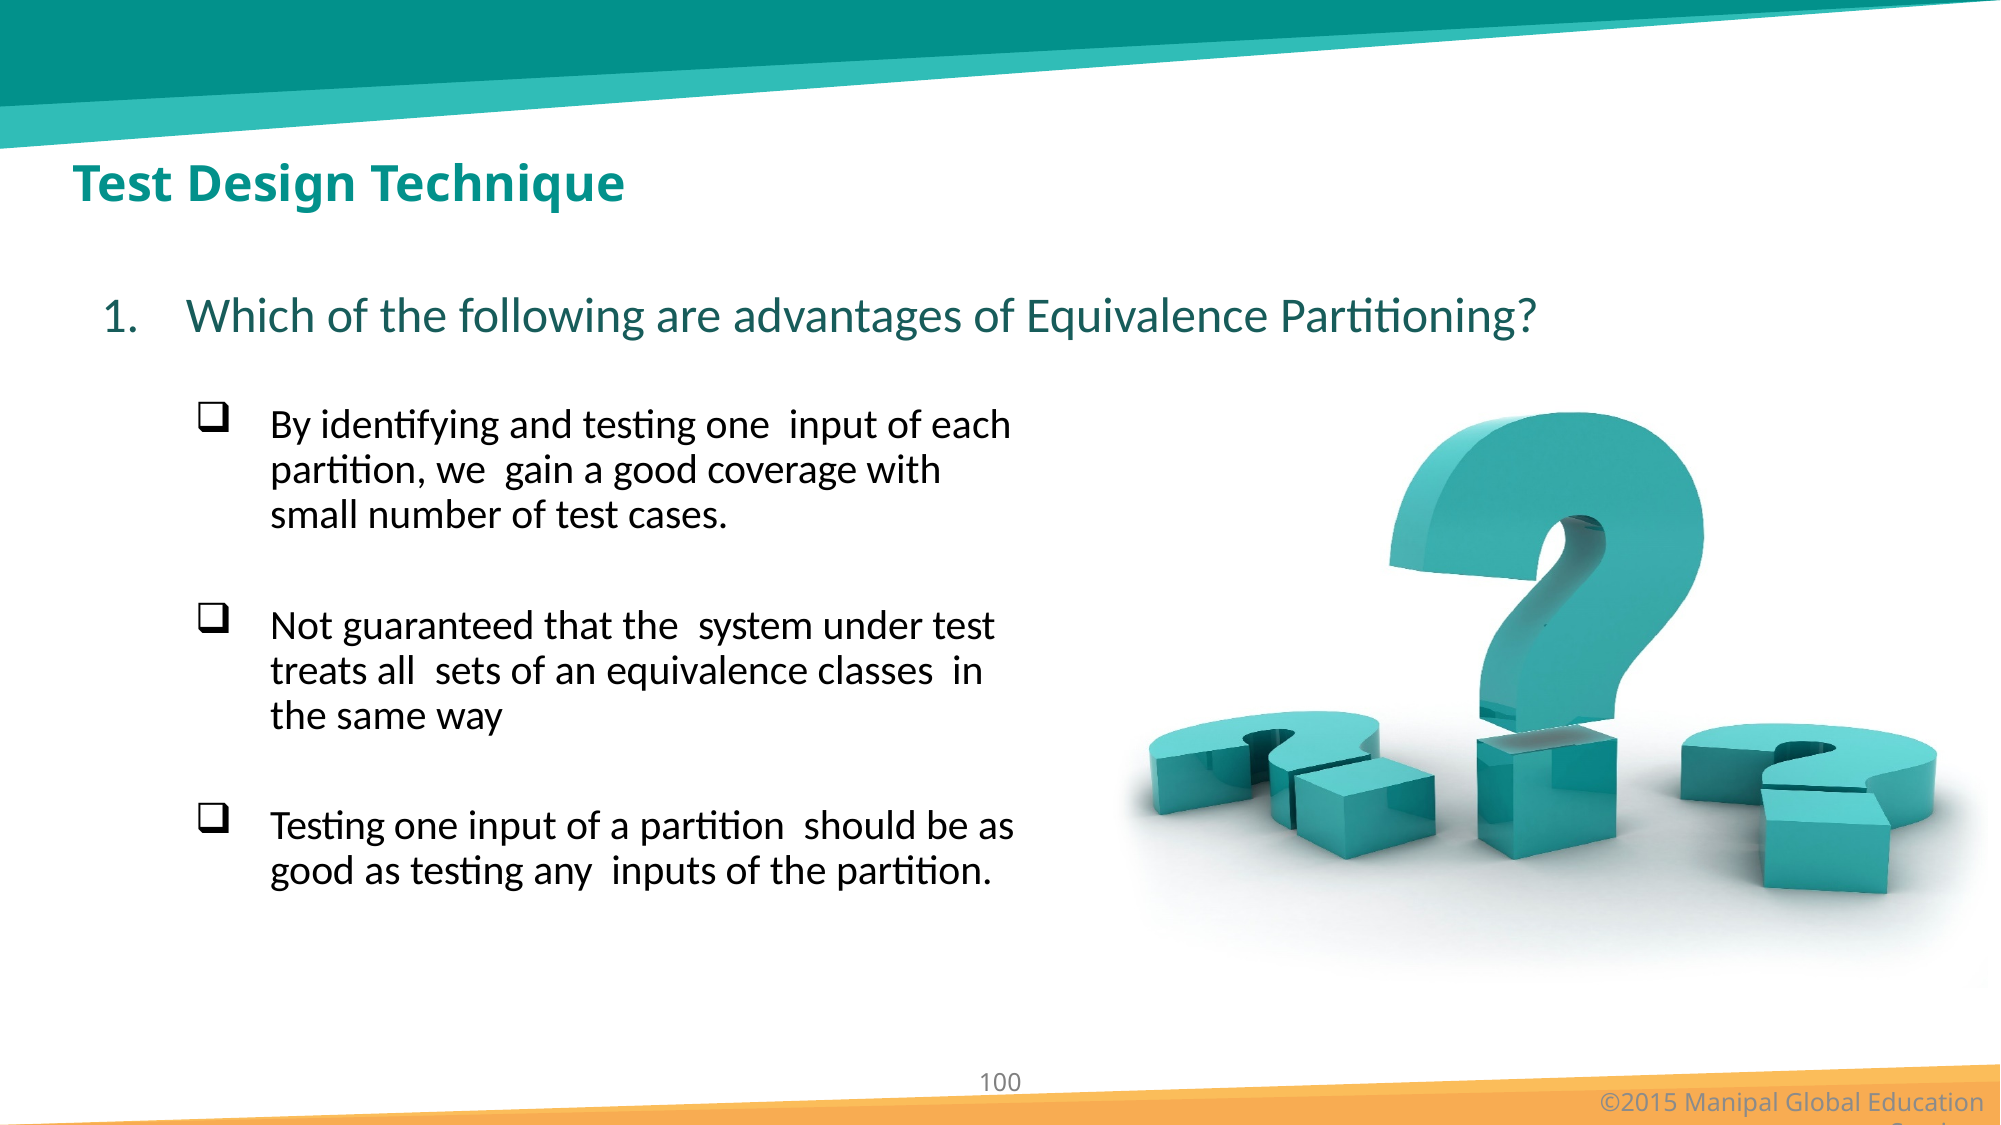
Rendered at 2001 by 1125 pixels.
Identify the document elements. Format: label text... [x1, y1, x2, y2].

title Test Design Technique [57, 151, 1377, 212]
picture [1107, 346, 1988, 988]
list By identifying and testing one input of each partition, we gain a good coverage with small number of test cases. Not guaranteed that the system under test treats all sets of an equivalence classes in the same way Testing one input of a partition should be as good as testing any inputs of the partition. [180, 394, 1033, 1024]
list Which of the following are advantages of Equivalence Partitioning? [86, 282, 1616, 392]
